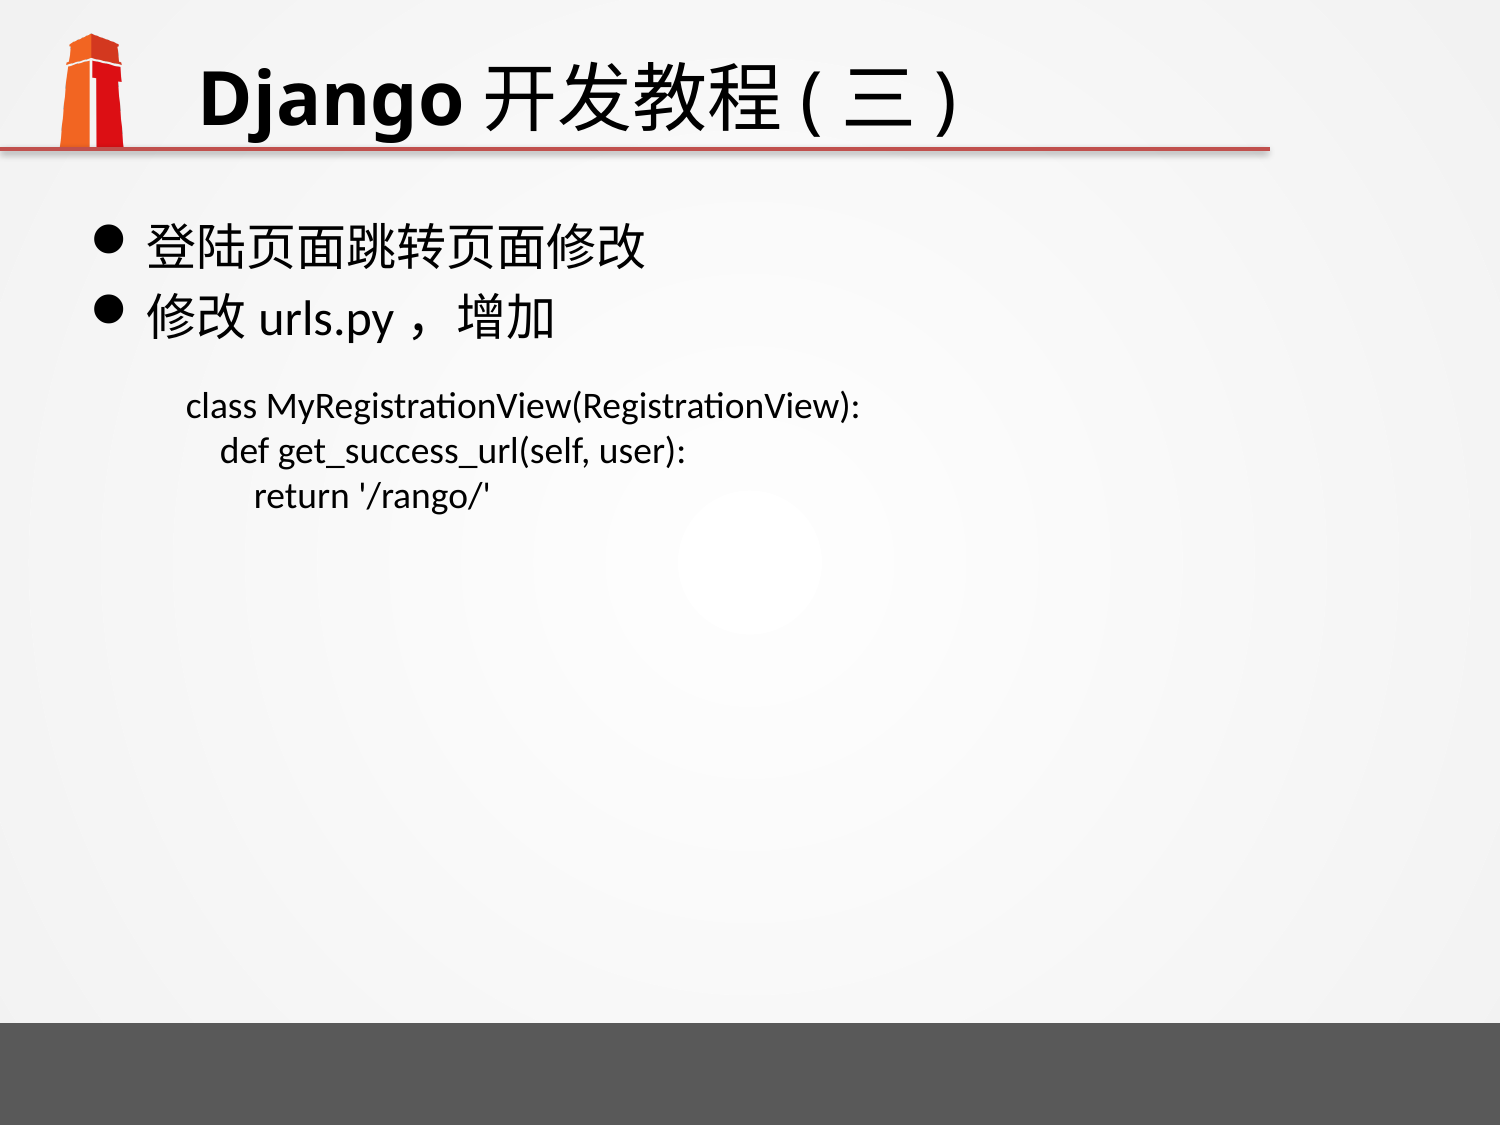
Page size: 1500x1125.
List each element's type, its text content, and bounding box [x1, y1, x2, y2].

picture [16, 11, 166, 147]
title Django开发教程(三) [183, 42, 1270, 149]
list 登陆页面跳转页面修改 修改urls.py，增加 [75, 208, 1425, 1005]
text_box class MyRegistrationView(RegistrationView): def get_success_url(self, user): return '/rango/' [171, 373, 922, 524]
